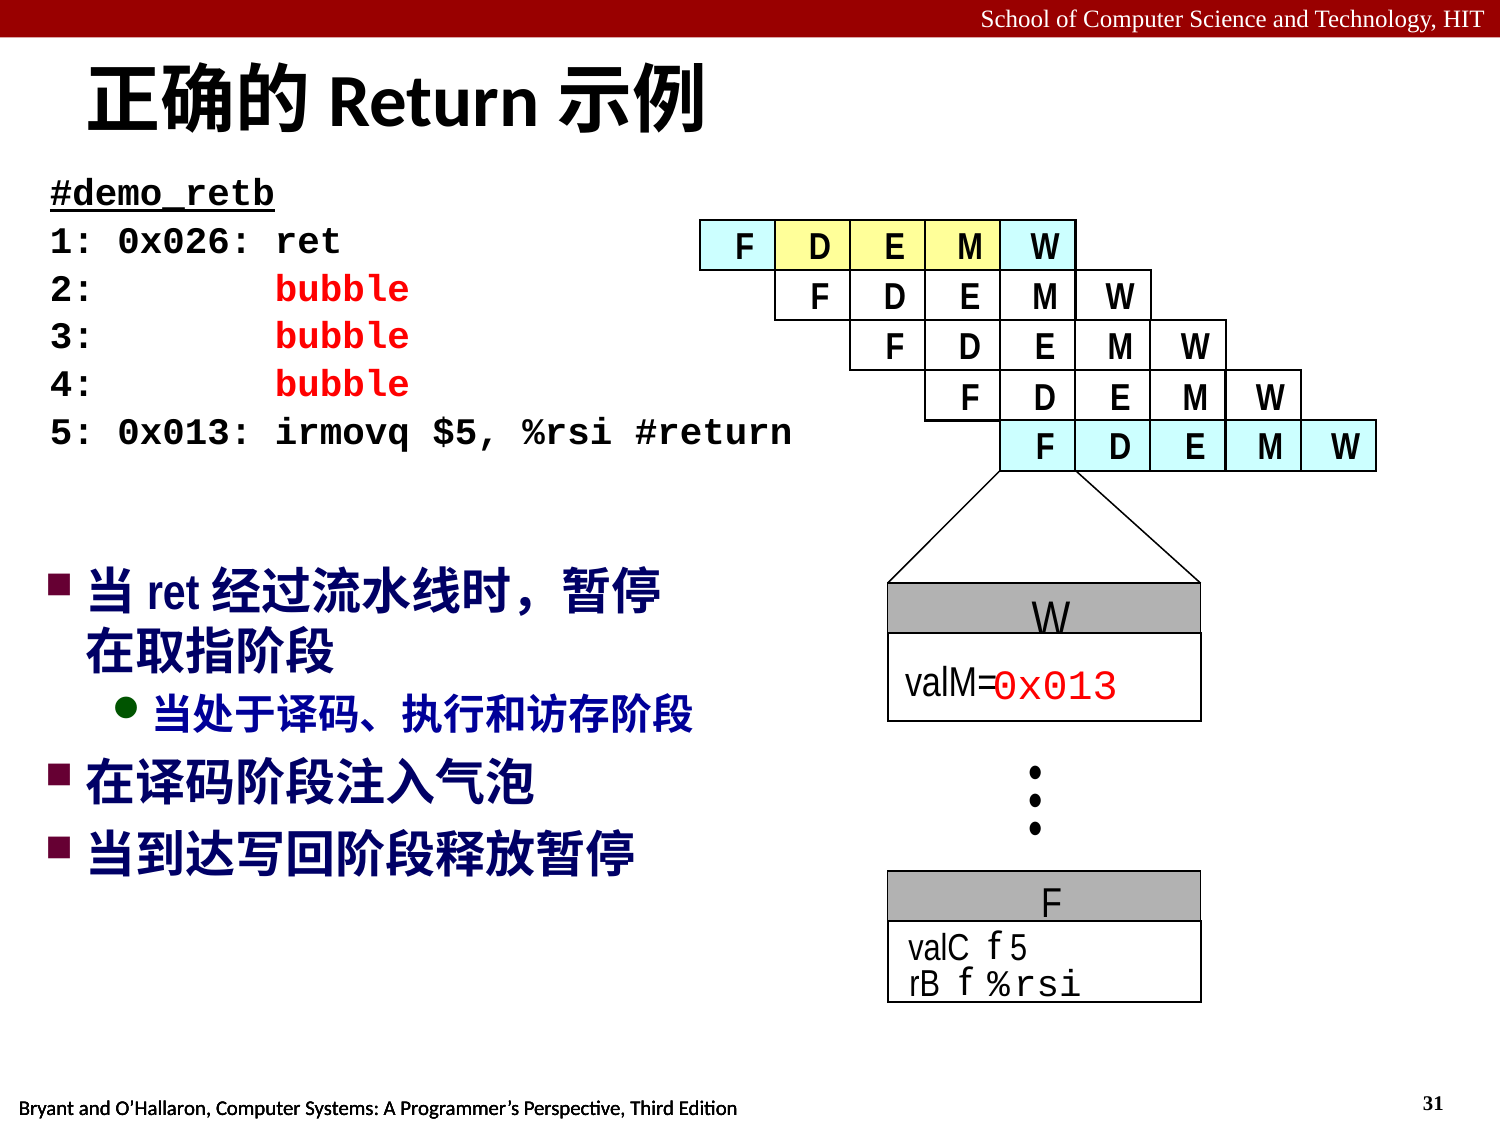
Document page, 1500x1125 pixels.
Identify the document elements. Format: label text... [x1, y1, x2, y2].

text_box F [885, 327, 905, 368]
text_box rB [909, 964, 941, 1006]
text_box % [981, 1003, 993, 1009]
text_box M [1107, 327, 1133, 368]
text_box D [1109, 427, 1132, 469]
text_box M [957, 227, 983, 268]
text_box D [808, 227, 831, 268]
text_box [1075, 370, 1150, 420]
text_box F [1035, 427, 1055, 469]
text_box M [1032, 277, 1058, 318]
text_box [887, 921, 1201, 1003]
text_box f [958, 963, 972, 1005]
text_box [925, 370, 1000, 421]
text_box [1000, 271, 1076, 320]
text_box 5 [1009, 928, 1028, 969]
text_box E [1184, 427, 1206, 469]
text_box F [1040, 881, 1062, 921]
text_box [774, 270, 849, 321]
text_box [1000, 370, 1075, 420]
text_box D [883, 277, 907, 318]
text_box F [960, 377, 980, 419]
text_box W [1030, 227, 1060, 268]
text_box [1000, 320, 1075, 370]
text_box [925, 270, 1000, 320]
text_box 当ret经过流水线时，暂停在取指阶段 当处于译码、执行和访存阶段 在译码阶段注入气泡 当到达写回阶段释放暂停 [0, 552, 713, 991]
text_box [1075, 420, 1150, 471]
text_box [1150, 420, 1225, 471]
text_box [1076, 270, 1151, 320]
text_box [1300, 420, 1376, 471]
text_box [849, 219, 925, 270]
text_box E [1109, 377, 1131, 419]
text_box F [810, 277, 830, 318]
text_box F [735, 227, 755, 268]
title 正确的Return示例 [69, 32, 1500, 162]
text_box [1000, 219, 1076, 271]
text_box #demo_retb 1: 0x026: ret 2: bubble 3: bubble 4: bubble 5: 0x013: irmovq $5, %rsi #return [35, 160, 821, 461]
text_box rsi [1013, 964, 1082, 1005]
text_box f [987, 927, 1001, 964]
text_box D [1033, 377, 1057, 419]
text_box [699, 219, 774, 271]
text_box [887, 871, 1201, 921]
text_box [1150, 370, 1225, 420]
text_box [925, 320, 1000, 370]
text_box [1075, 320, 1150, 370]
text_box E [884, 227, 906, 268]
text_box [1000, 420, 1075, 471]
text_box [1150, 320, 1226, 370]
text_box [849, 270, 925, 320]
text_box M [1257, 427, 1284, 469]
text_box esi [993, 1003, 1062, 1009]
text_box W [1180, 327, 1210, 368]
text_box W [1255, 377, 1285, 419]
text_box W [1105, 277, 1135, 318]
text_box [849, 320, 925, 371]
text_box % [987, 964, 1010, 1005]
text_box [1225, 420, 1300, 471]
text_box E [1034, 327, 1056, 368]
text_box W [1330, 427, 1360, 469]
text_box [1225, 370, 1301, 420]
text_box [887, 582, 1201, 858]
text_box M [1182, 377, 1209, 419]
text_box [774, 219, 849, 270]
text_box E [959, 277, 981, 318]
text_box valC [908, 928, 970, 969]
text_box [925, 219, 1000, 270]
text_box D [958, 327, 982, 368]
